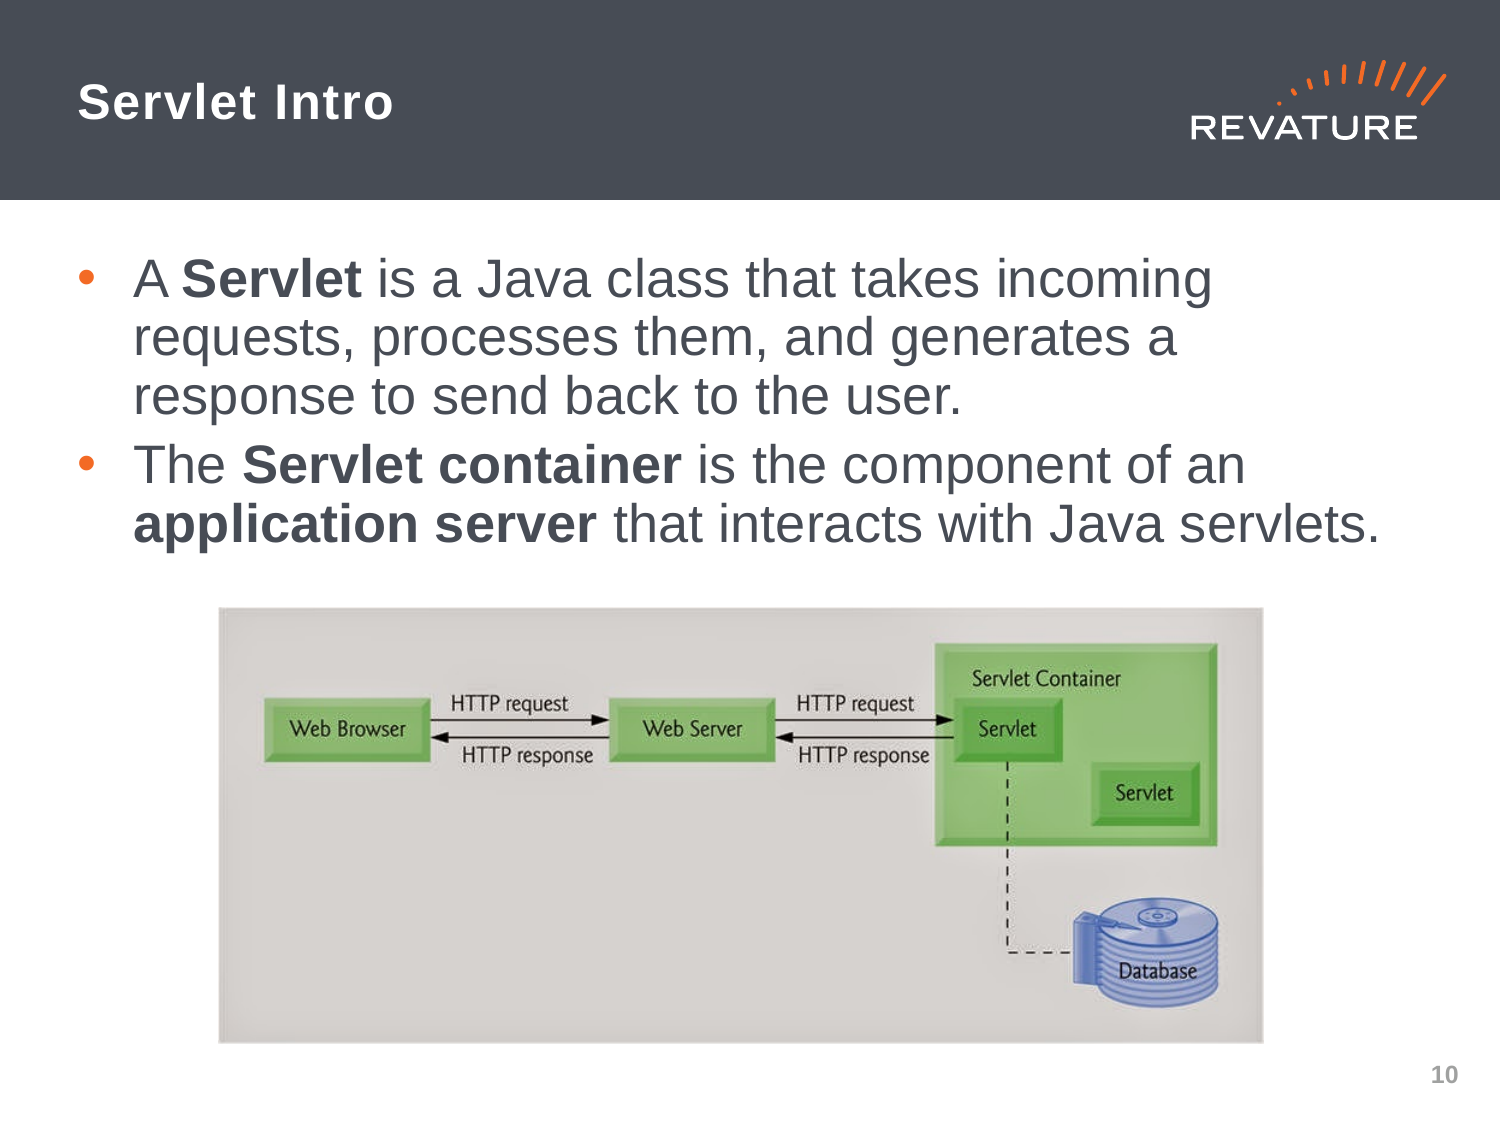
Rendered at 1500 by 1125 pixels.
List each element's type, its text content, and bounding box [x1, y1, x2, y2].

title Servlet Intro [62, 0, 1084, 200]
picture [217, 607, 1264, 1045]
list A Servlet is a Java class that takes incoming requests, processes them, and generates a response to send back to the user. The Servlet container is the component of an application server that interacts with Java servlets. [62, 243, 1420, 770]
slide_number 9 [1332, 1043, 1474, 1104]
